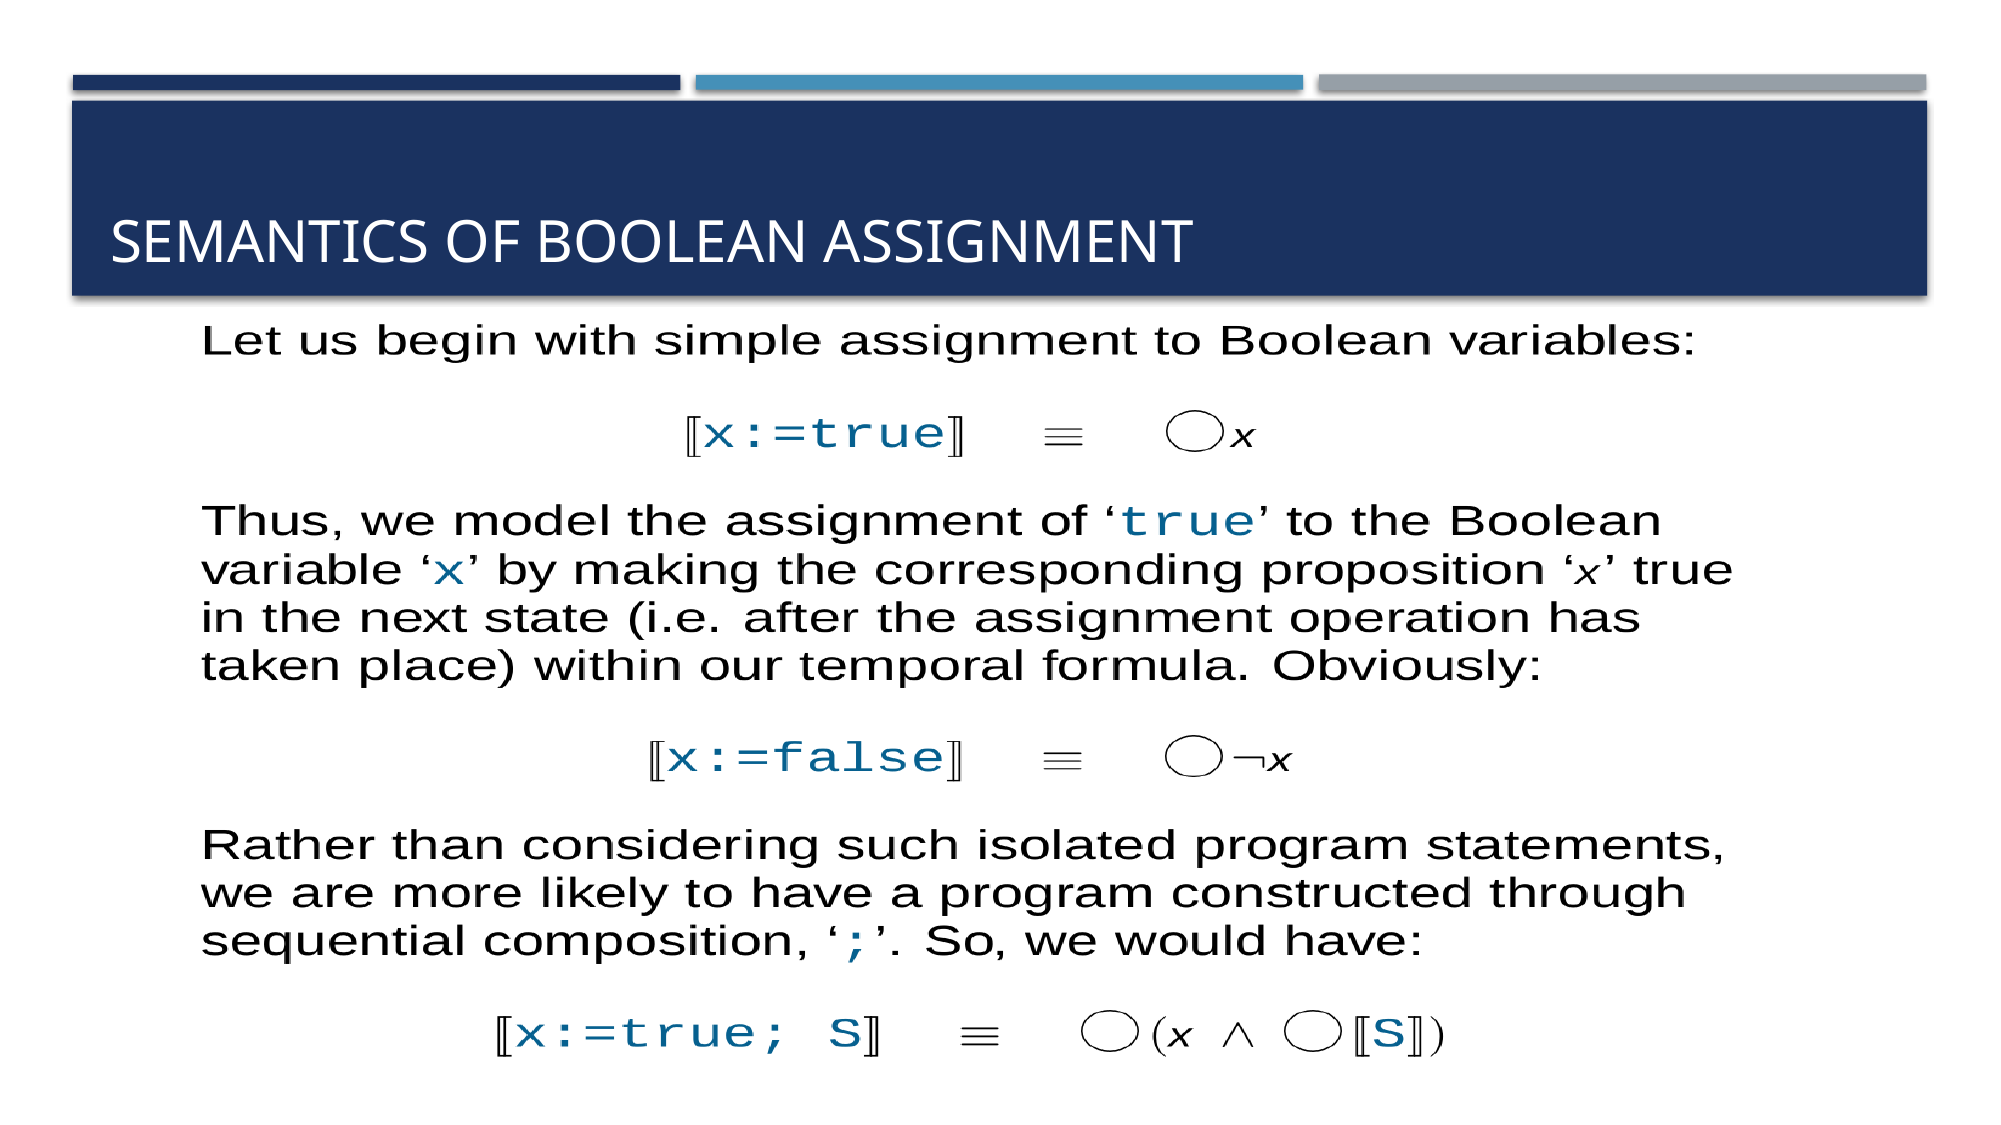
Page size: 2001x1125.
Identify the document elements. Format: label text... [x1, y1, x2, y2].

picture [194, 314, 1741, 1060]
text_box SEMANTICS OF BOOLEAN ASSIGNMENT [95, 115, 1905, 282]
